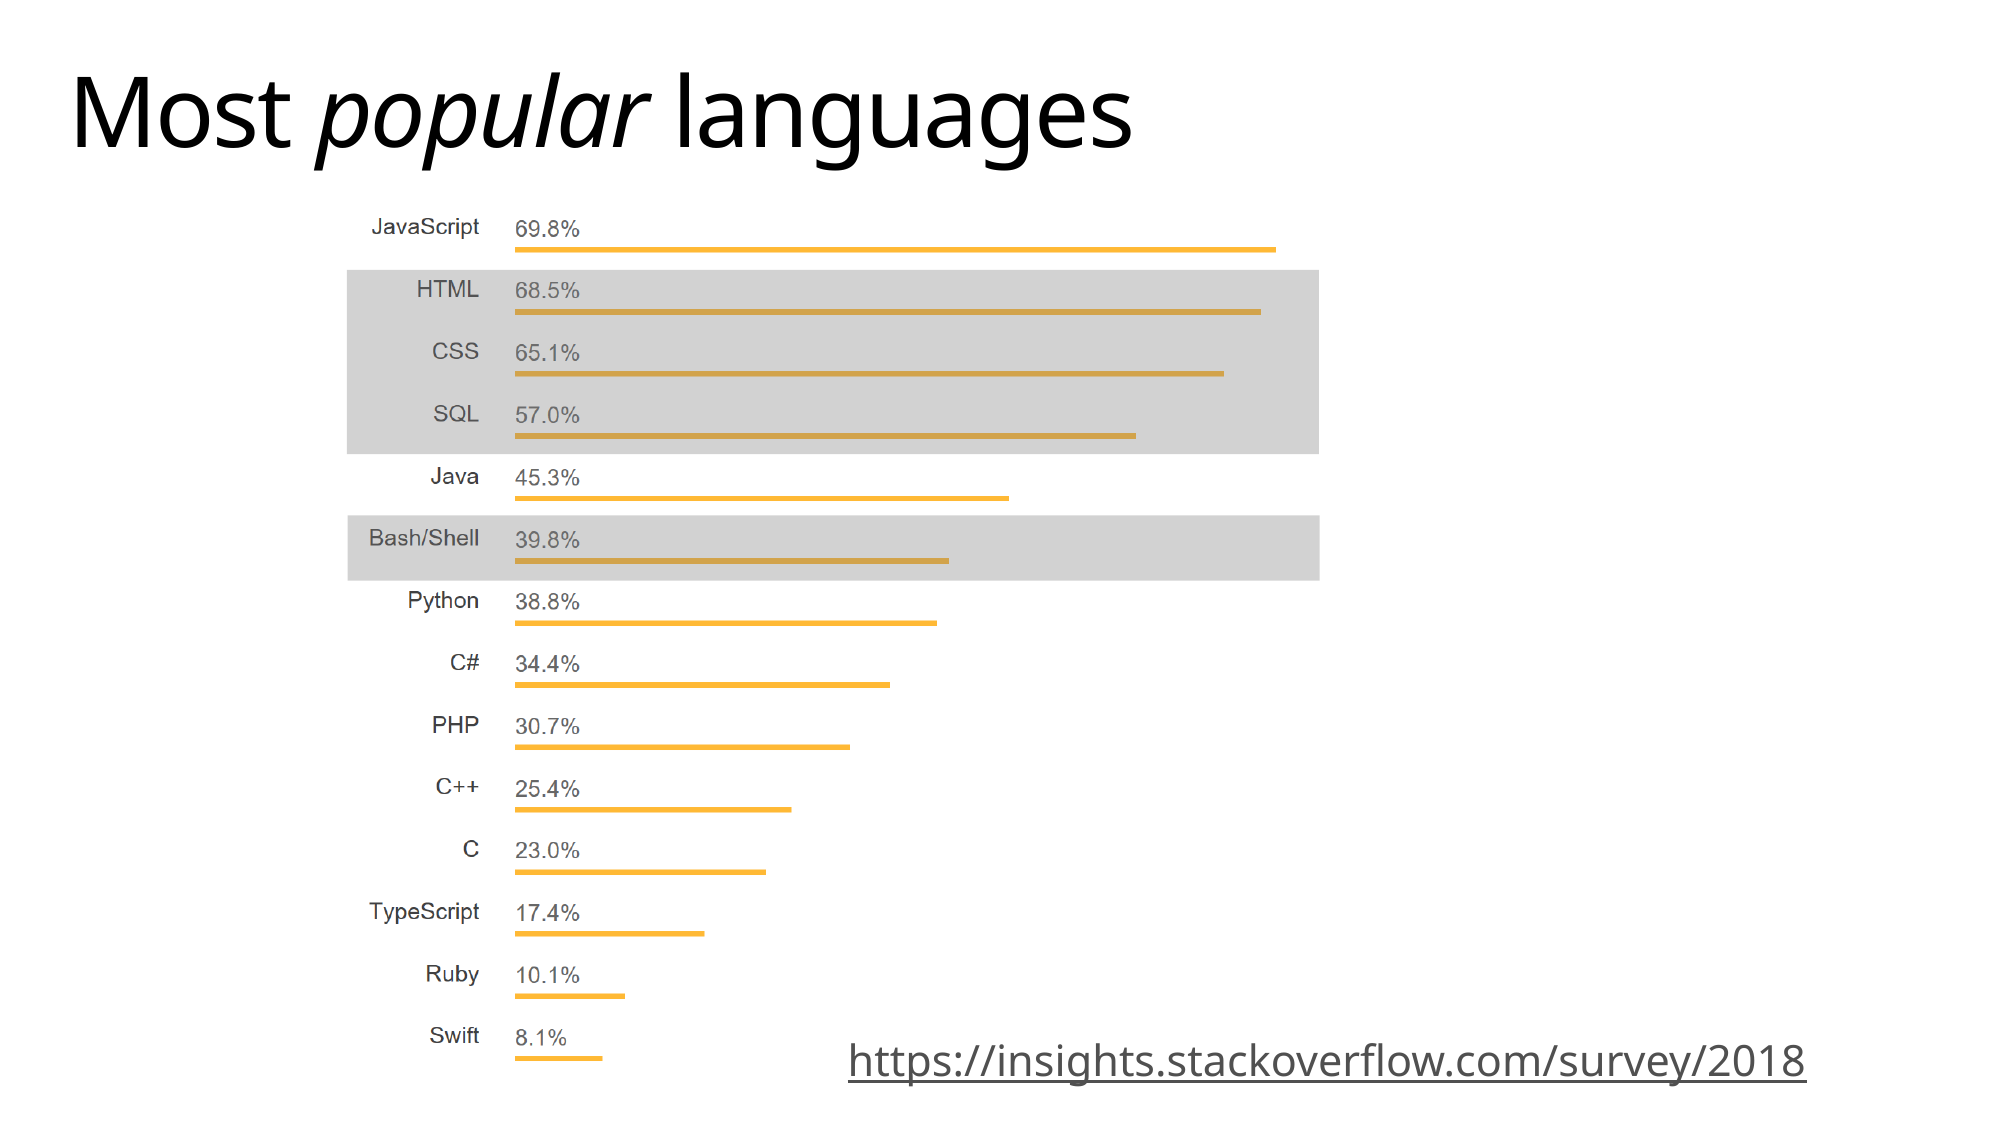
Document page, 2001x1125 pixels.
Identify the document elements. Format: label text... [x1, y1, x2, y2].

picture [320, 177, 1406, 1076]
text_box https://insights.stackoverflow.com/survey/2018 [832, 1026, 1927, 1125]
title Most popular languages [44, 47, 1957, 196]
